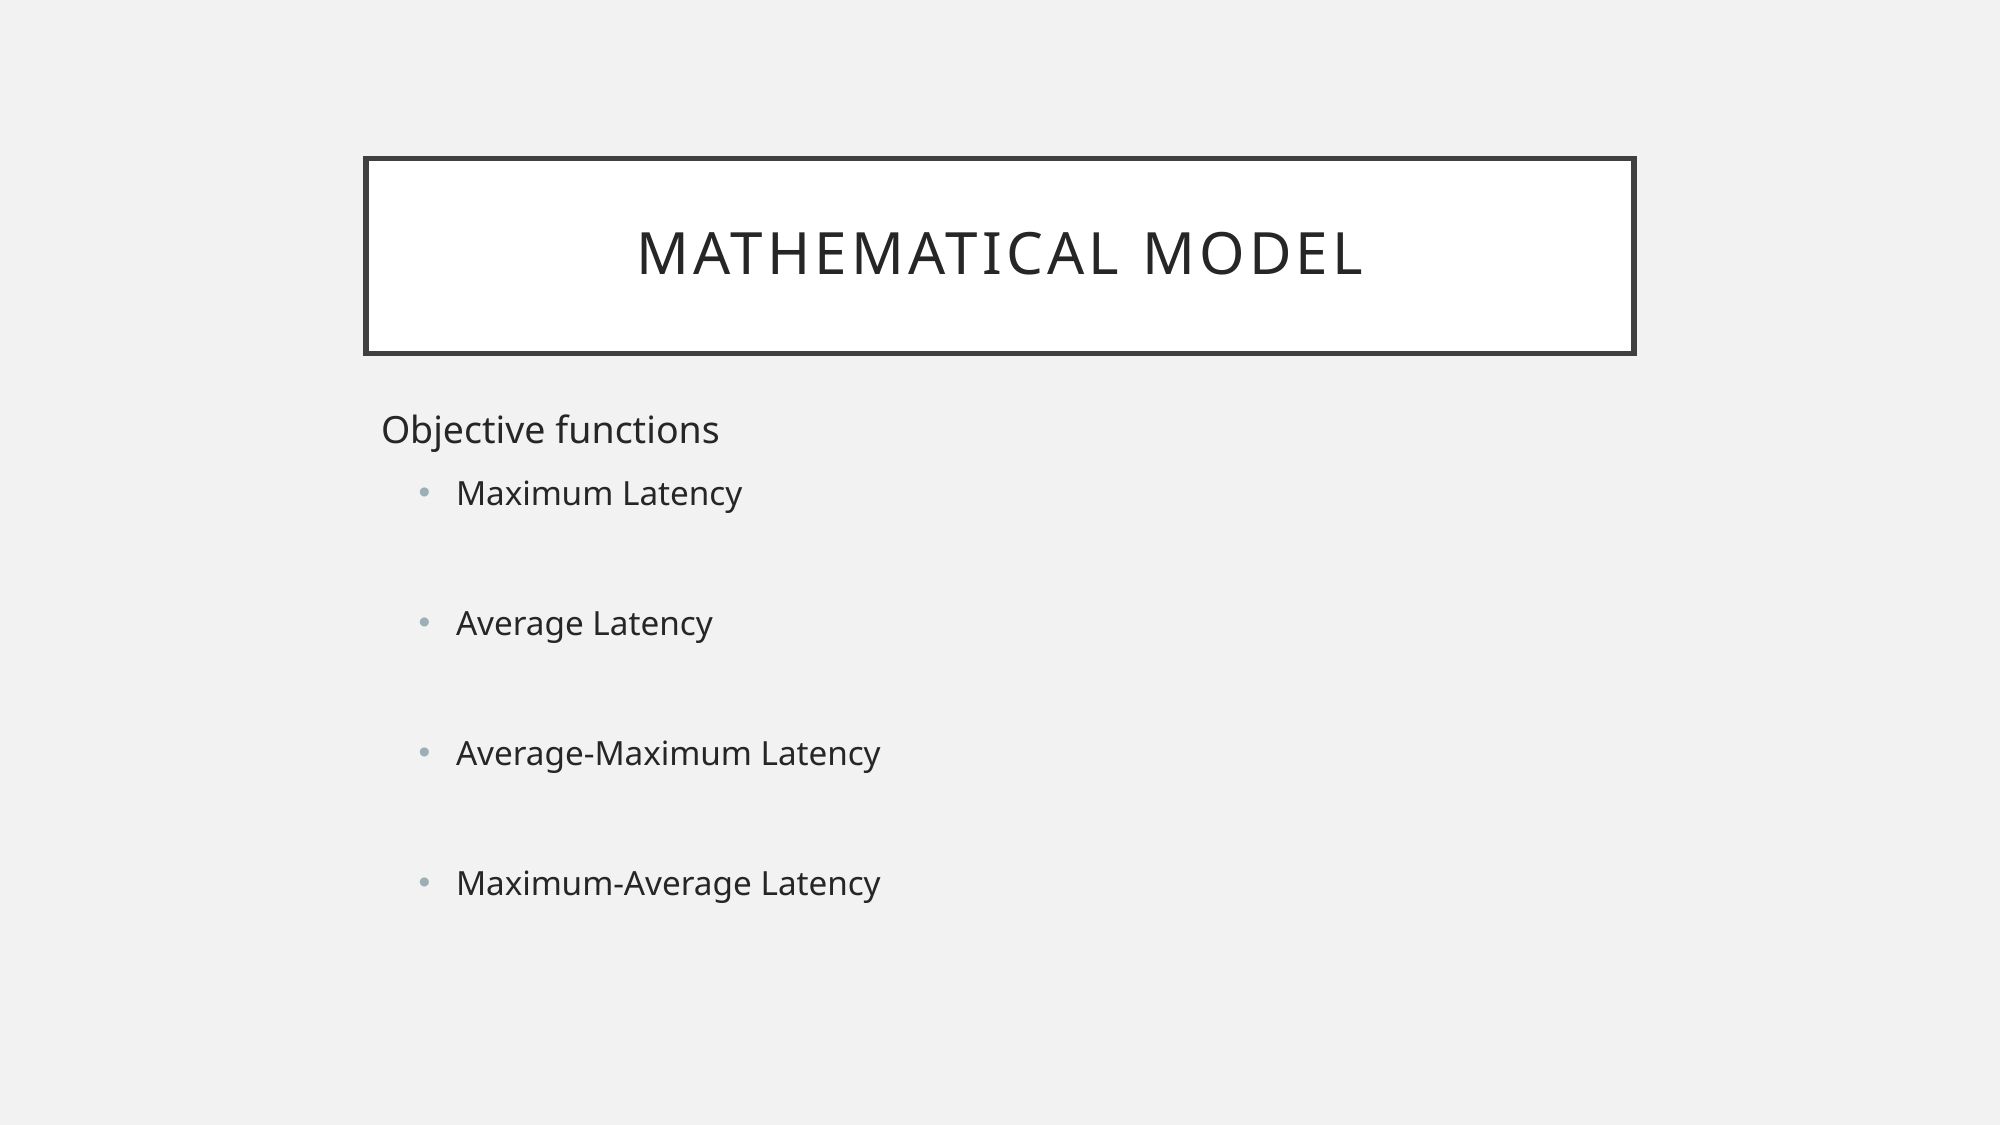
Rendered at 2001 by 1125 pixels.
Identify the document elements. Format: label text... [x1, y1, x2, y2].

title Mathematical Model [363, 156, 1637, 356]
